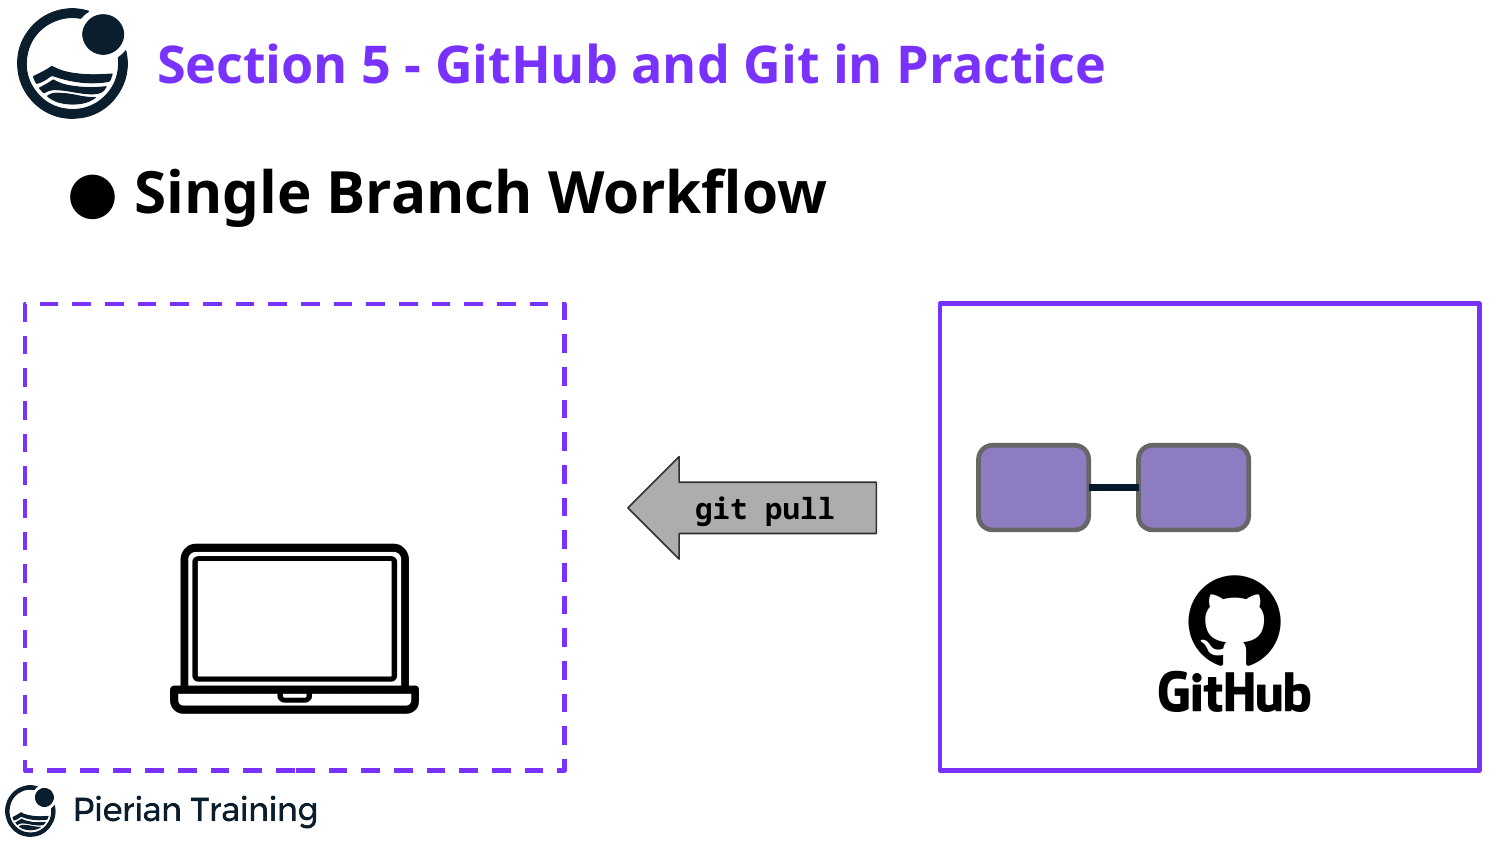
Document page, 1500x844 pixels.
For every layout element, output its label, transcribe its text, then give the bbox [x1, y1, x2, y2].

picture [4, 785, 318, 837]
text_box [940, 303, 1480, 771]
text_box [978, 445, 1089, 530]
text_box [25, 303, 565, 771]
picture [170, 504, 420, 754]
text_box Single Branch Workflow [44, 140, 1432, 311]
text_box git pull [627, 456, 877, 560]
text_box [1138, 445, 1249, 530]
text_box Section 5 - GitHub and Git in Practice [142, 16, 1432, 110]
picture [1109, 573, 1359, 715]
picture [16, 8, 128, 120]
